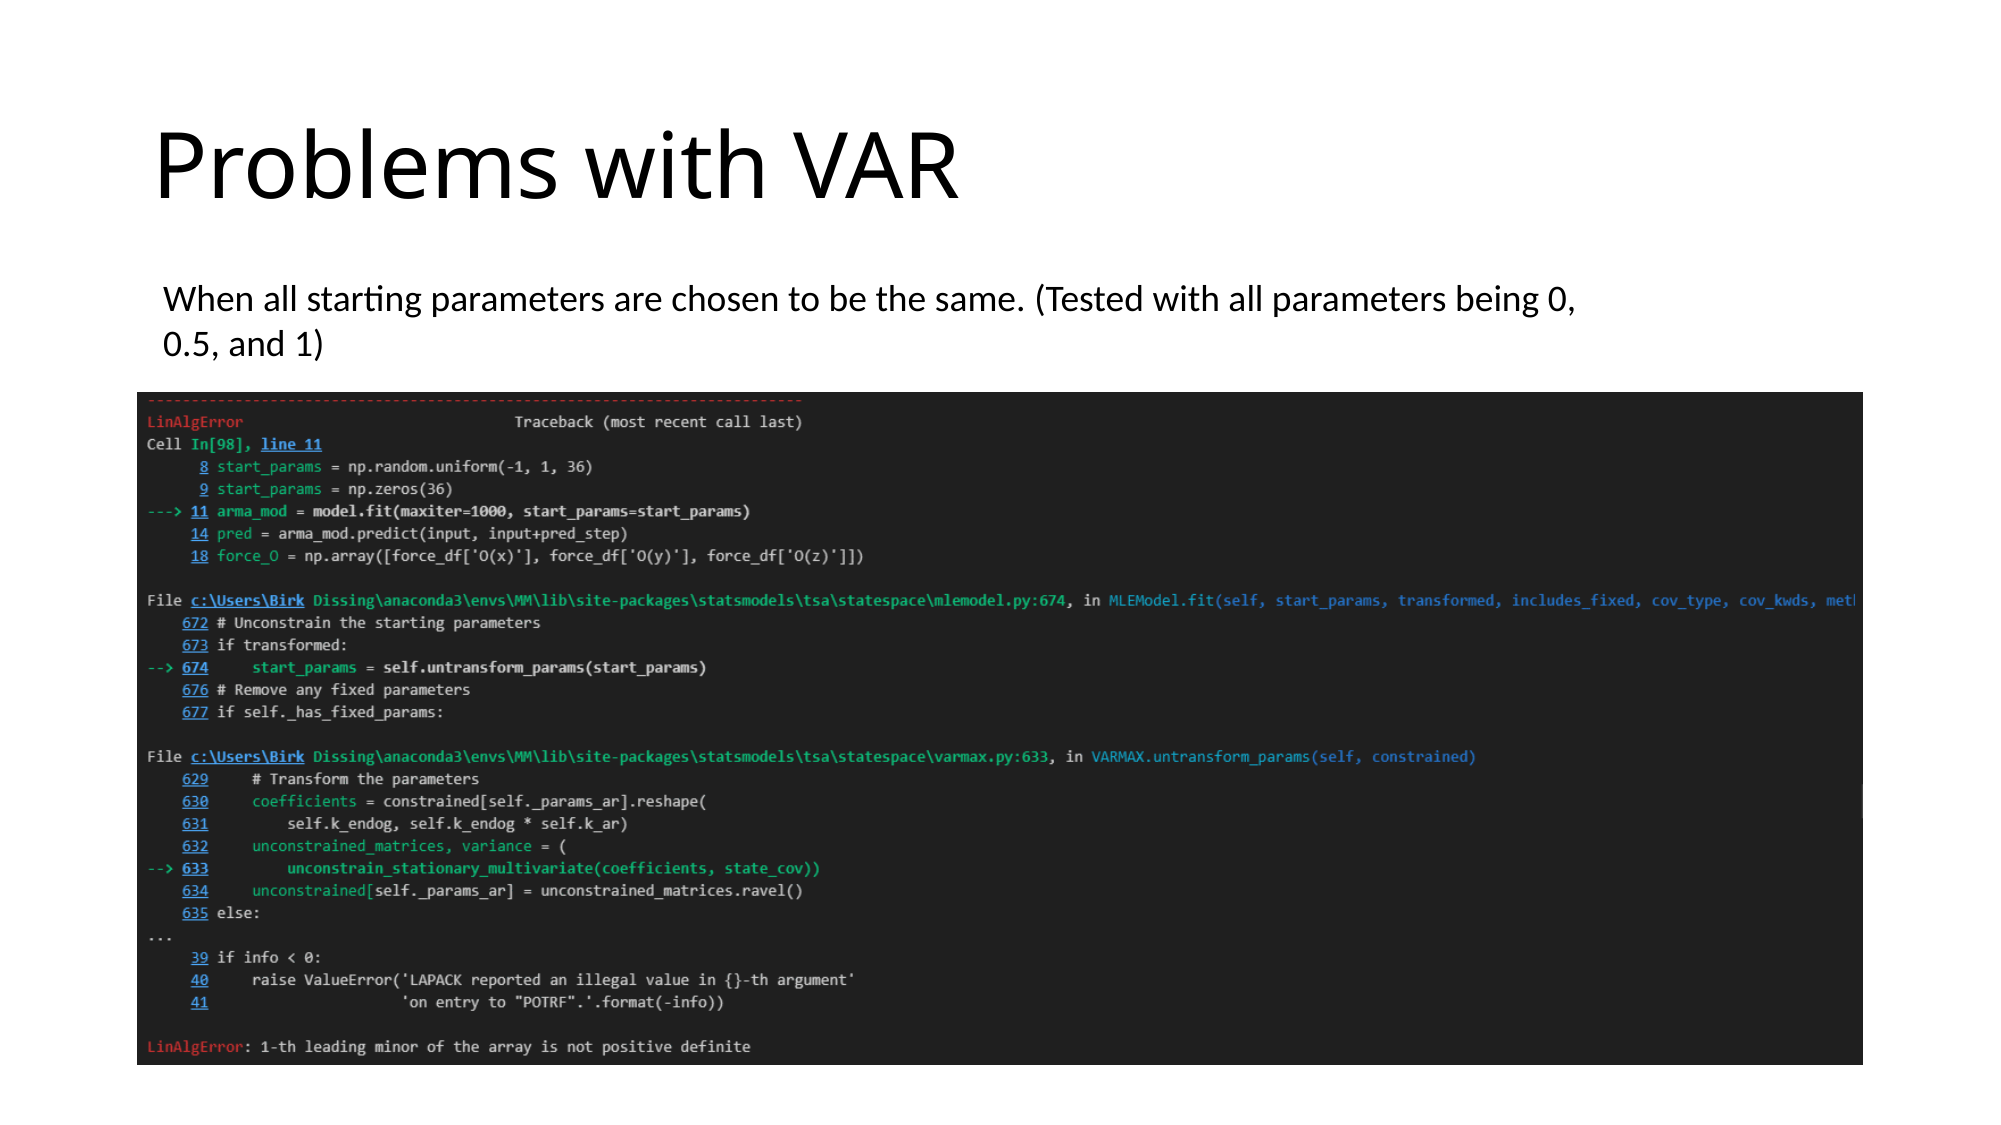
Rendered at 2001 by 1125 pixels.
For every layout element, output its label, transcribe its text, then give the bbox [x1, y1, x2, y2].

text_box When all starting parameters are chosen to be the same. (Tested with all parameters being 0, 0.5, and 1) [148, 266, 1611, 371]
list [137, 392, 1863, 1065]
title Problems with VAR [137, 59, 1863, 278]
